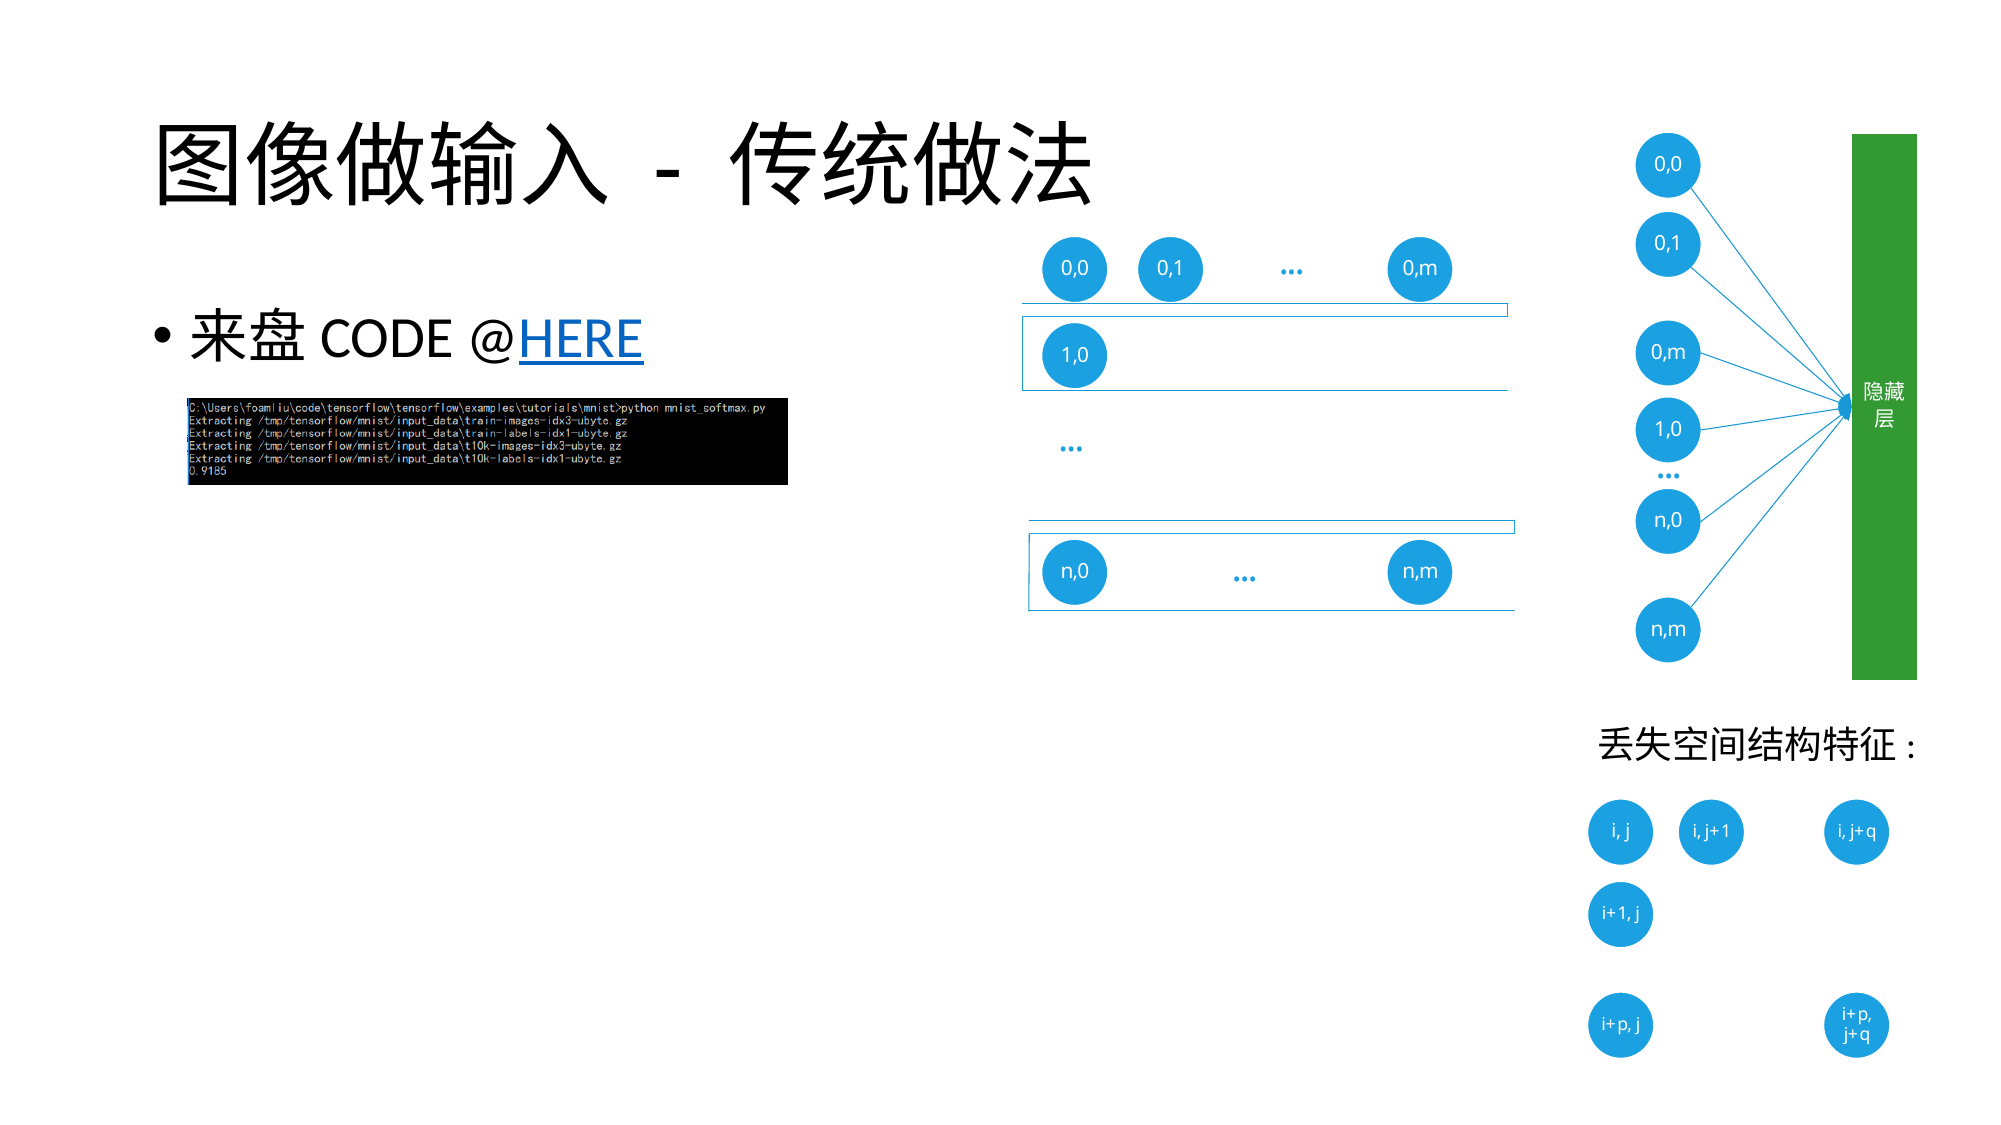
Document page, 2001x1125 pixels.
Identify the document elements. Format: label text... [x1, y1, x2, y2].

list 来盘CODE @HERE [137, 299, 1863, 1014]
picture [187, 398, 788, 485]
title 图像做输入 - 传统做法 [137, 59, 1863, 278]
text_box 丢失空间结构特征: [1582, 713, 1931, 773]
picture [1019, 220, 1516, 612]
picture [1632, 129, 1919, 681]
picture [1584, 796, 1891, 1060]
